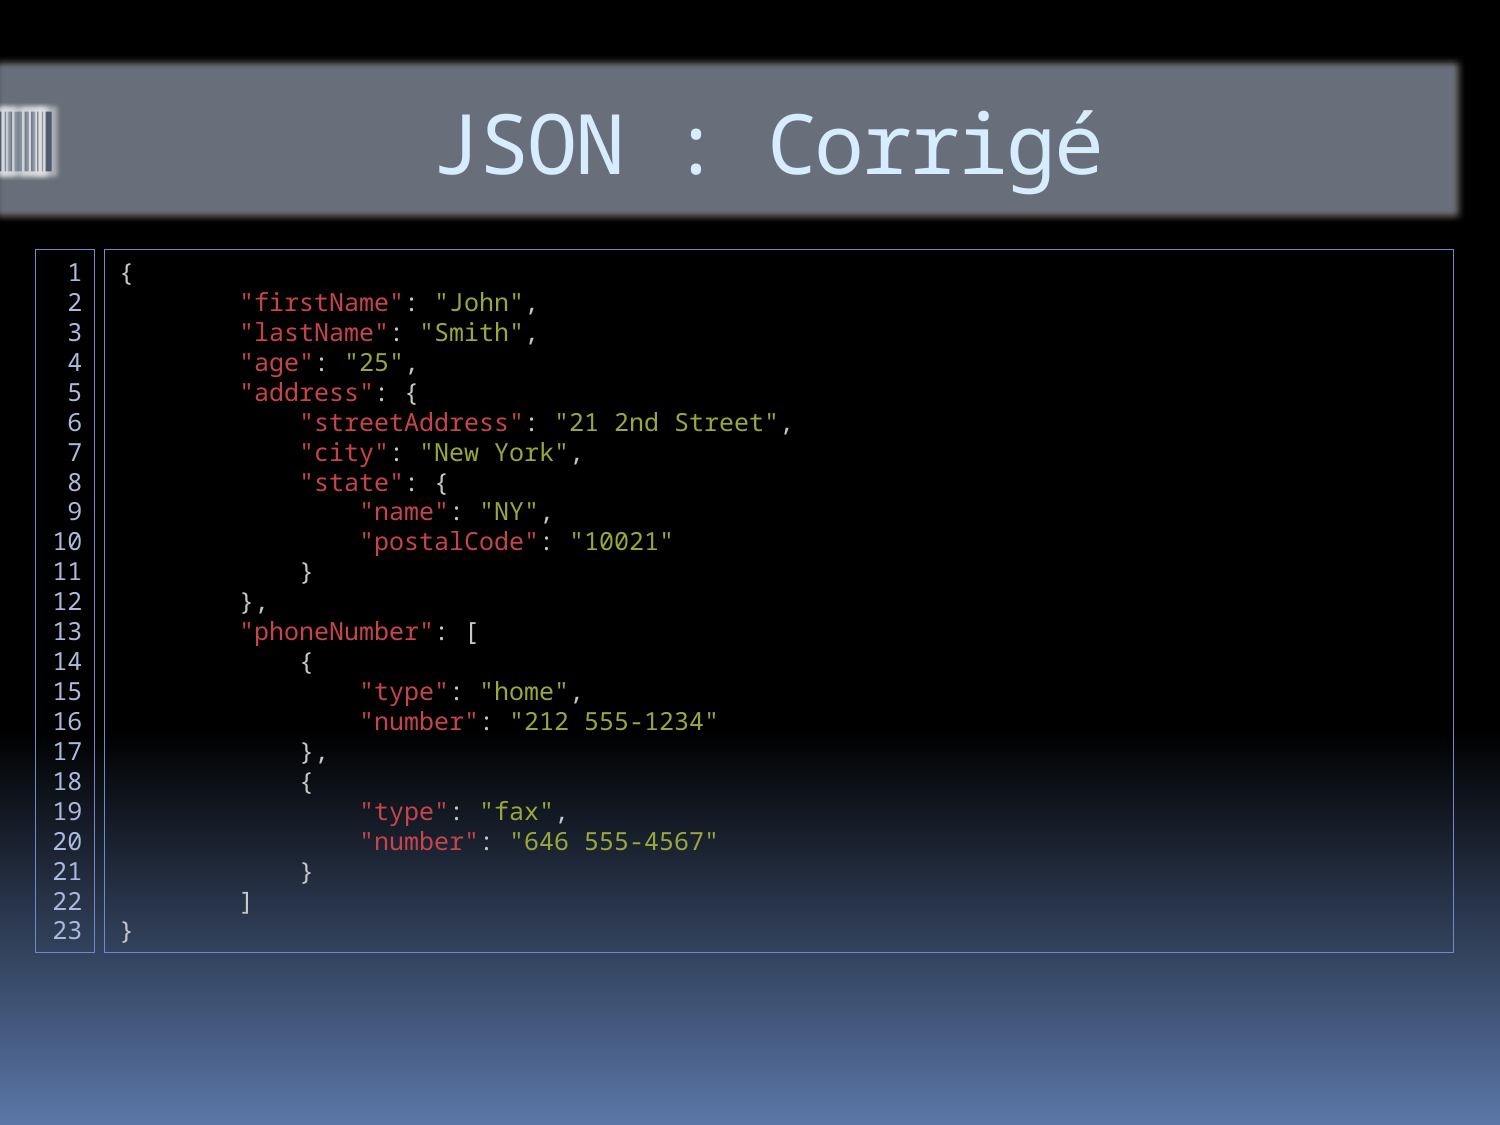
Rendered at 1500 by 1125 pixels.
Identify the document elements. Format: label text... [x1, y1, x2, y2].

title JSON : Corrigé [82, 83, 1454, 234]
text_box { "firstName": "John", "lastName": "Smith", "age": "25", "address": { "streetAddress": "21 2nd Street", "city": "New York", "state": { "name": "NY", "postalCode": "10021" } }, "phoneNumber": [ { "type": "home", "number": "212 555-1234" }, { "type": "fax", "number": "646 555-4567" } ] } [104, 249, 1454, 953]
text_box 1 2 3 4 5 6 7 8 9 10 11 12 13 14 15 16 17 18 19 20 21 22 23 [35, 249, 95, 953]
